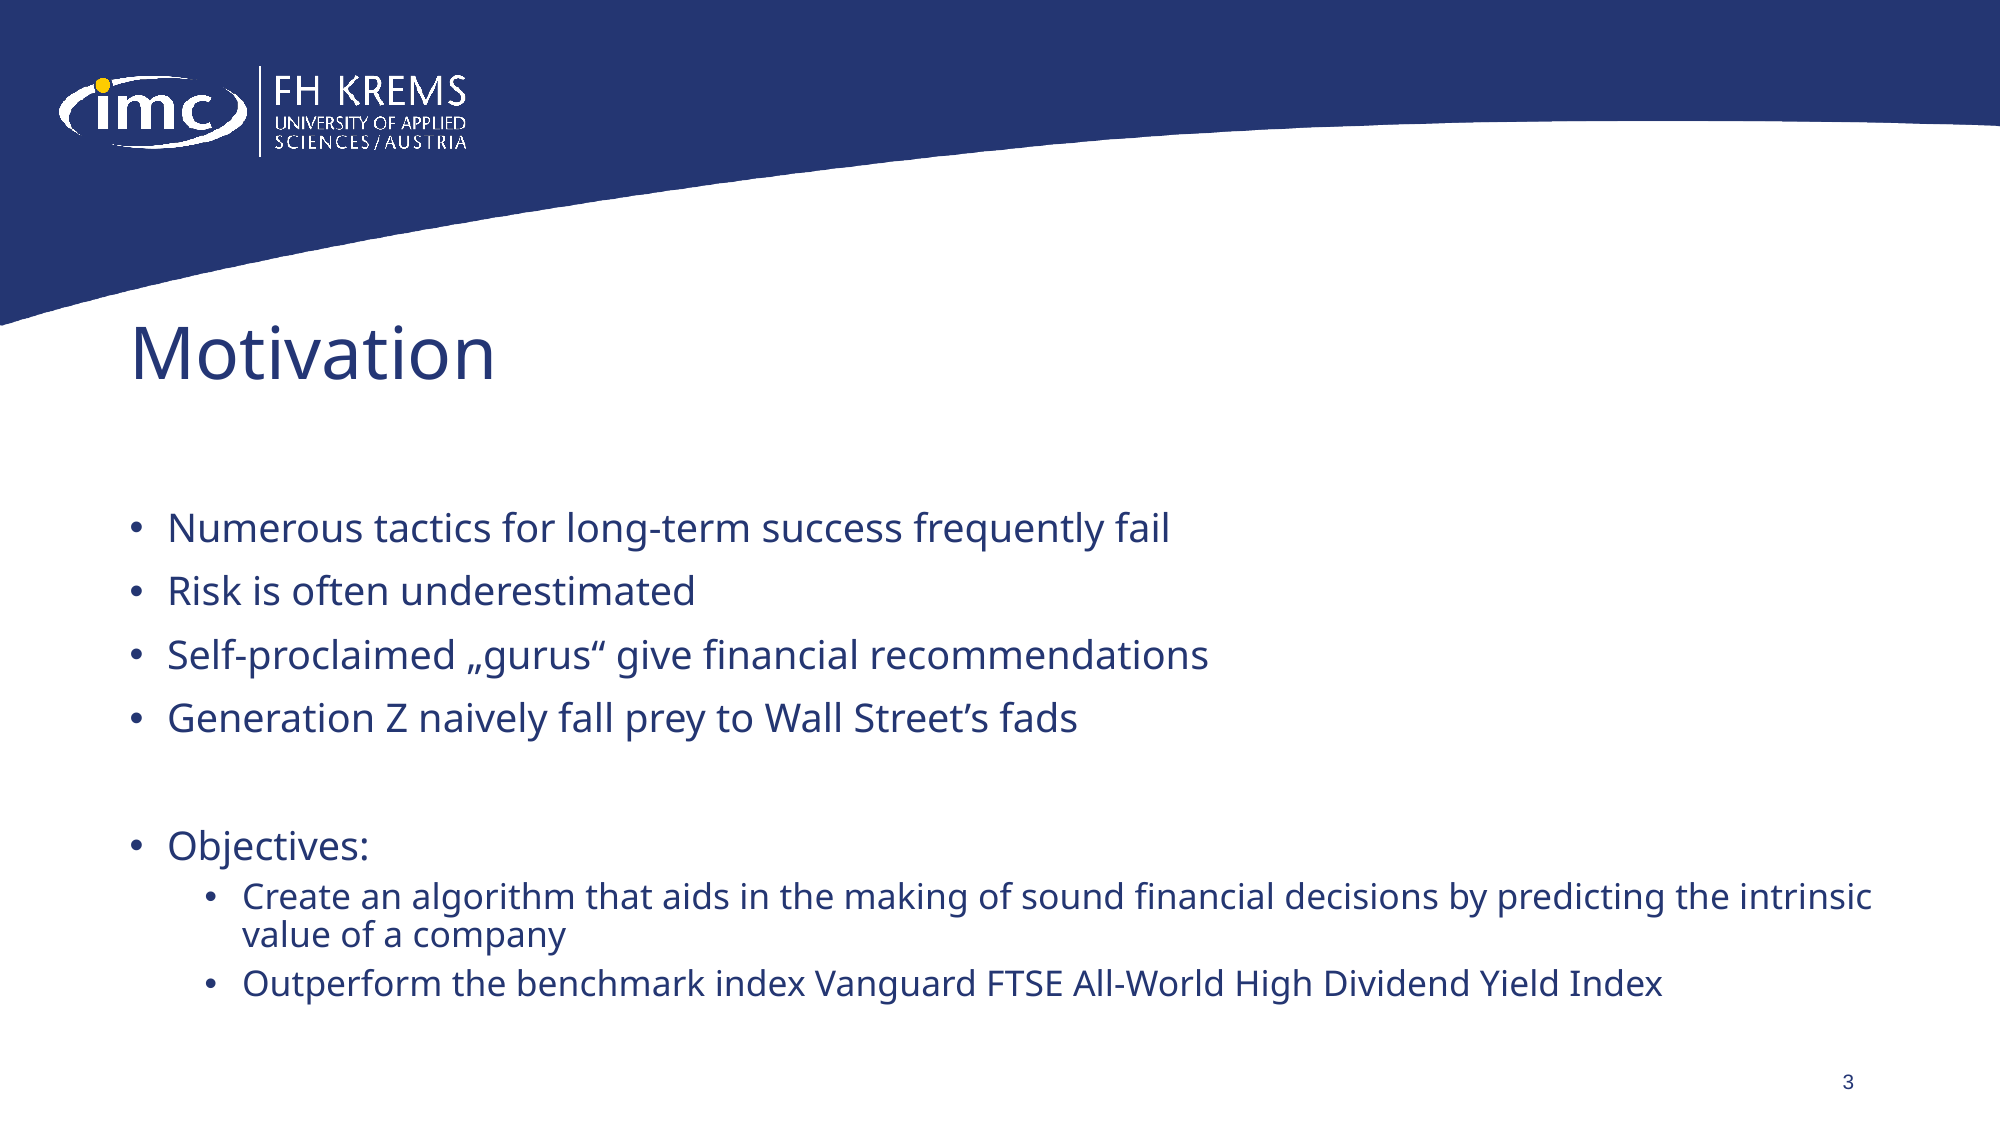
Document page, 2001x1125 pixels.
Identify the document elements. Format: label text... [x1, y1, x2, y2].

list Numerous tactics for long-term success frequently fail Risk is often underestimated Self-proclaimed „gurus“ give financial recommendations Generation Z naively fall prey to Wall Street’s fads Objectives: Create an algorithm that aids in the making of sound financial decisions by predicting the intrinsic value of a company Outperform the benchmark index Vanguard FTSE All-World High Dividend Yield Index [114, 500, 1891, 1046]
title Motivation [114, 309, 1891, 419]
picture [0, 0, 2000, 366]
